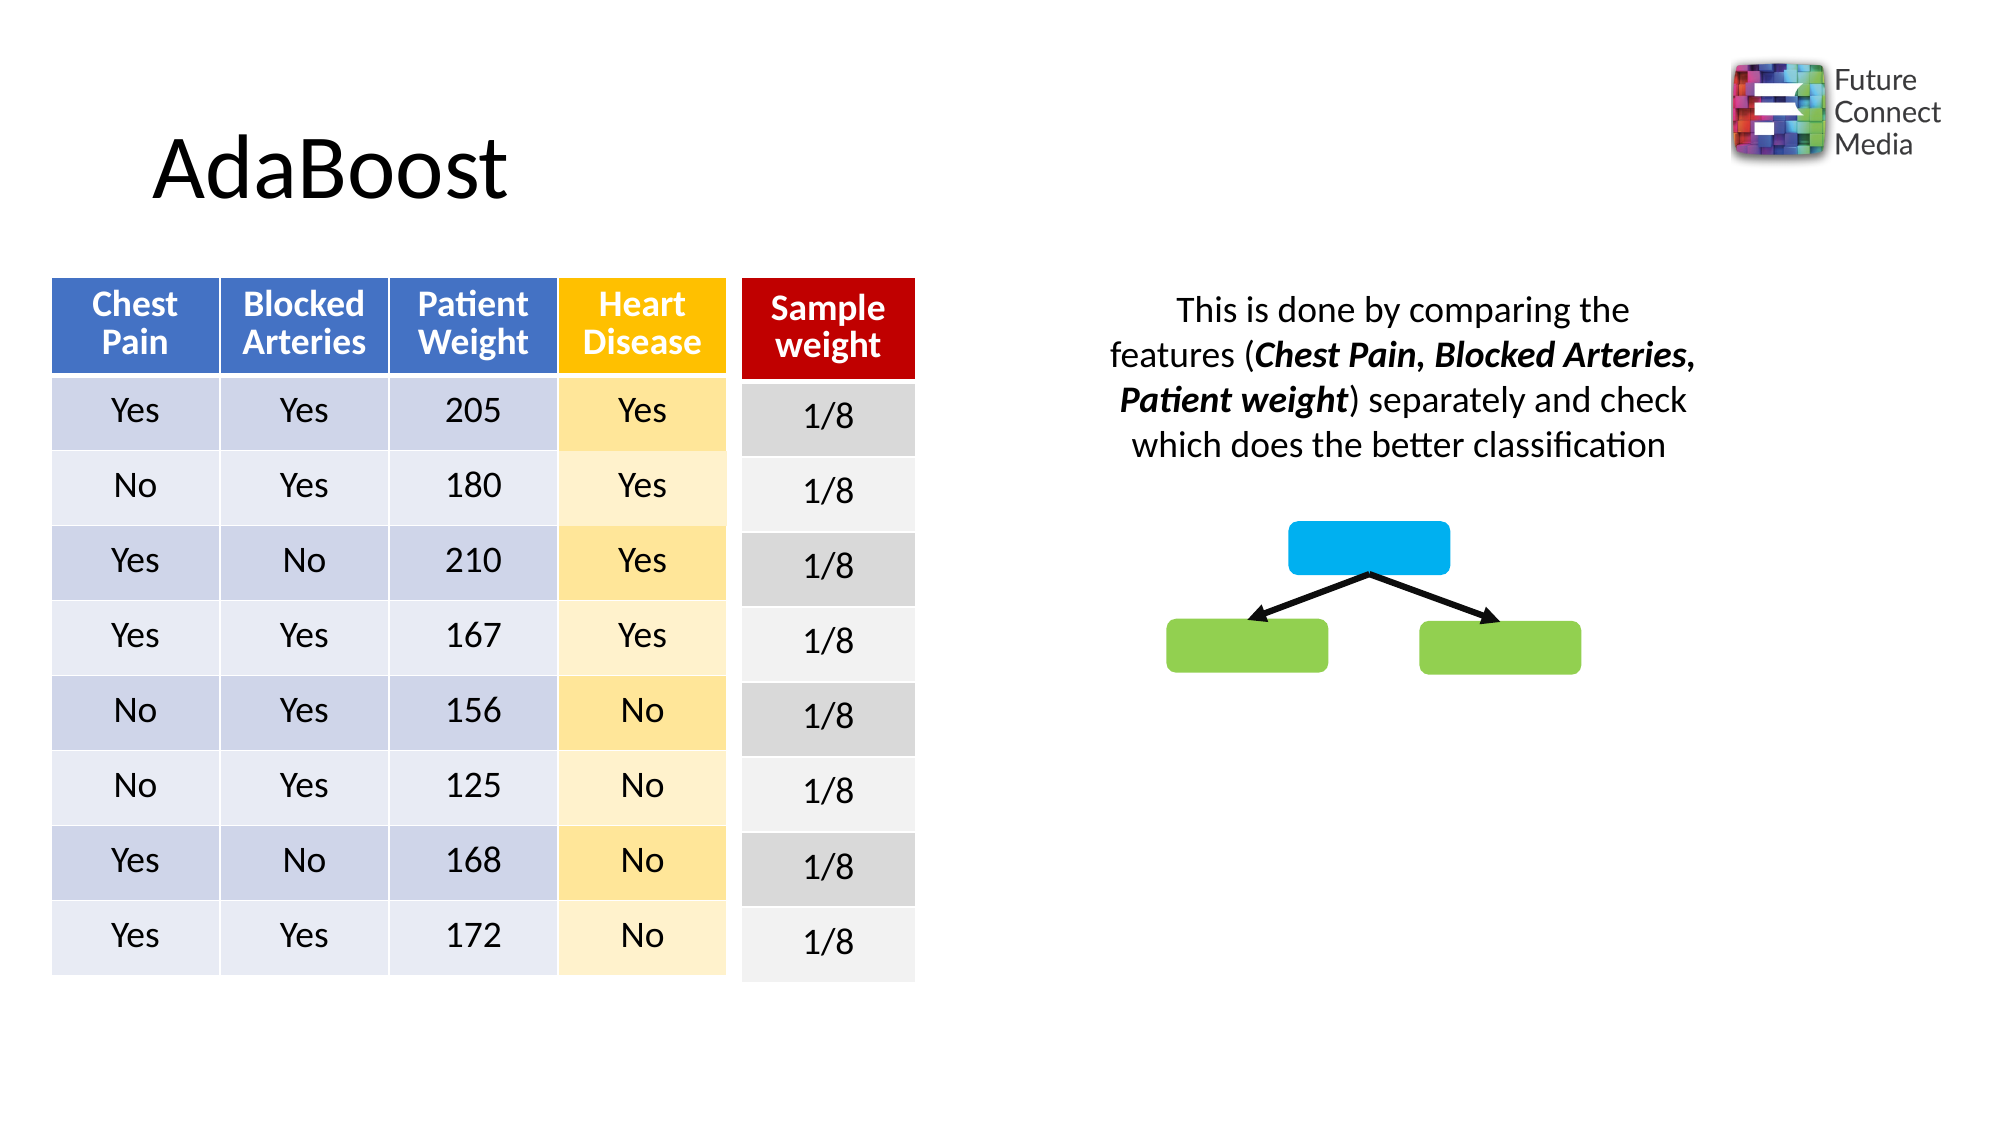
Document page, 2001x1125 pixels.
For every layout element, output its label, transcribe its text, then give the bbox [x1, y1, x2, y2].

table_cell Yes [221, 751, 388, 825]
picture [1731, 5, 1943, 218]
table_cell Yes [52, 826, 219, 900]
table_cell Yes [221, 901, 388, 975]
table_cell 172 [390, 901, 557, 975]
table_cell No [559, 751, 726, 825]
table_cell 1/8 [742, 908, 915, 982]
table_cell 156 [390, 676, 557, 750]
table_cell No [52, 676, 219, 750]
table_cell No [52, 451, 219, 525]
table_header Chest Pain [52, 278, 219, 373]
table_cell Yes [221, 378, 388, 450]
table_cell Yes [52, 901, 219, 975]
table_cell 1/8 [742, 683, 915, 756]
table_cell 180 [390, 451, 557, 525]
table_cell 1/8 [742, 758, 915, 831]
table_cell Yes [52, 378, 219, 450]
table_header Sample weight [742, 278, 915, 379]
table_header Blocked Arteries [221, 278, 388, 373]
table_cell No [52, 751, 219, 825]
table_cell No [559, 901, 726, 975]
table_cell Yes [221, 451, 388, 525]
table_cell Yes [221, 676, 388, 750]
table_cell Yes [52, 526, 219, 600]
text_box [1167, 522, 1581, 674]
table_header Heart Disease [559, 278, 726, 373]
table_cell 1/8 [742, 533, 915, 606]
table_cell 125 [390, 751, 557, 825]
table_cell Yes [559, 526, 726, 600]
table_cell 1/8 [742, 608, 915, 681]
table_cell Yes [52, 601, 219, 675]
table_cell 210 [390, 526, 557, 600]
table_cell Yes [221, 601, 388, 675]
table_cell Yes [559, 601, 726, 675]
table_cell 1/8 [742, 833, 915, 906]
table_cell No [559, 826, 726, 900]
table_cell Yes [559, 378, 726, 451]
table_cell No [221, 526, 388, 600]
table_cell 205 [390, 378, 557, 450]
table_cell No [559, 676, 726, 750]
table_header Patient Weight [390, 278, 557, 373]
table_cell 167 [390, 601, 557, 675]
table_cell Yes [559, 451, 727, 526]
table_cell No [221, 826, 388, 900]
text_box This is done by comparing the features (Chest Pain, Blocked Arteries, Patient weight) separately and check which does the better classification [1095, 277, 1713, 472]
table_cell 168 [390, 826, 557, 900]
title AdaBoost [137, 59, 1161, 278]
table_cell 1/8 [742, 458, 915, 531]
table_cell 1/8 [742, 384, 915, 456]
